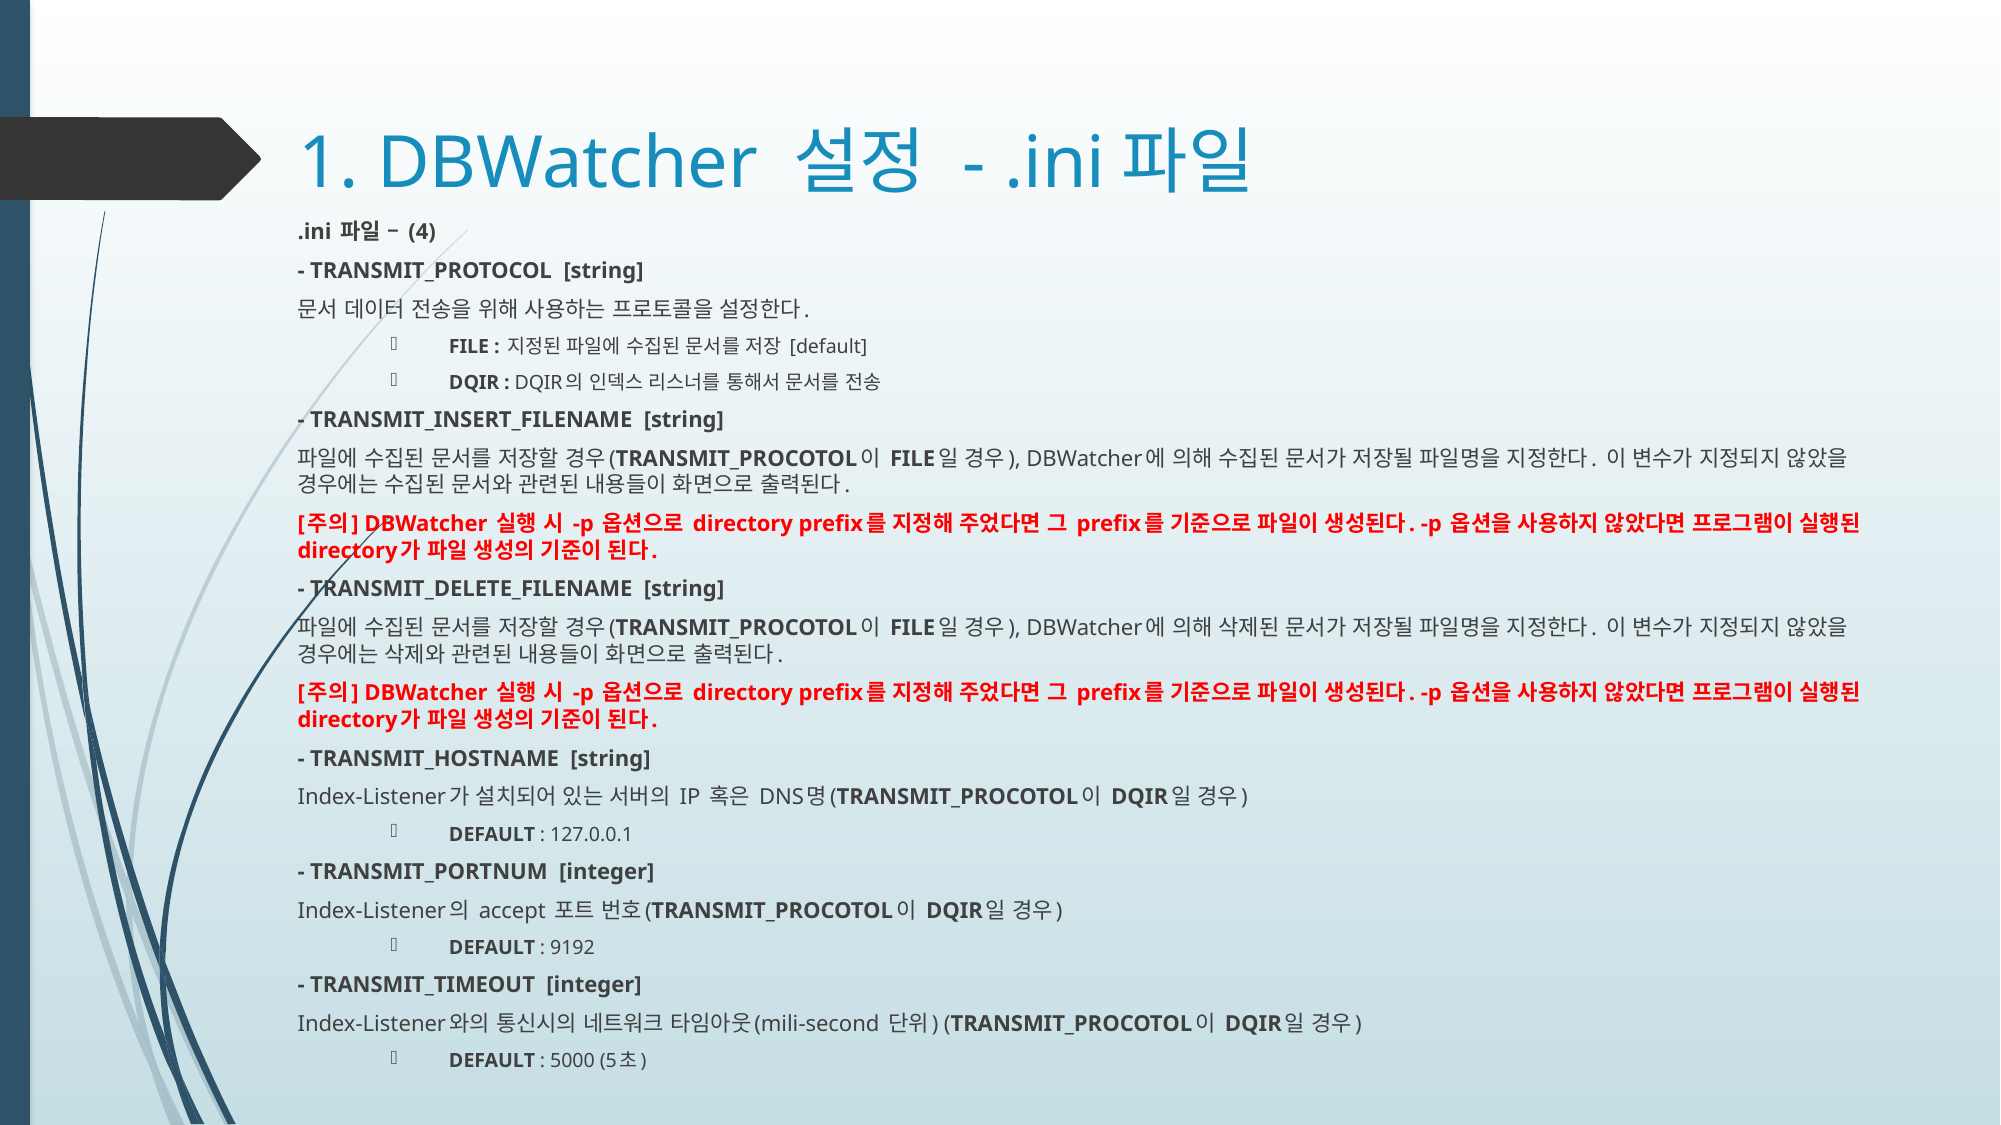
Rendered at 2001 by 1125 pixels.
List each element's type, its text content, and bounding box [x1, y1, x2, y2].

list .ini 파일 – (4) - TRANSMIT_PROTOCOL [string] 문서 데이터 전송을 위해 사용하는 프로토콜을 설정한다. FILE : 지정된 파일에 수집된 문서를 저장 [default] DQIR : DQIR의 인덱스 리스너를 통해서 문서를 전송 - TRANSMIT_INSERT_FILENAME [string] 파일에 수집된 문서를 저장할 경우(TRANSMIT_PROCOTOL이 FILE일 경우), DBWatcher에 의해 수집된 문서가 저장될 파일명을 지정한다. 이 변수가 지정되지 않았을 경우에는 수집된 문서와 관련된 내용들이 화면으로 출력된다. [주의] DBWatcher 실행 시 -p 옵션으로 directory prefix를 지정해 주었다면 그 prefix를 기준으로 파일이 생성된다. -p 옵션을 사용하지 않았다면 프로그램이 실행된 directory가 파일 생성의 기준이 된다. - TRANSMIT_DELETE_FILENAME [string] 파일에 수집된 문서를 저장할 경우(TRANSMIT_PROCOTOL이 FILE일 경우), DBWatcher에 의해 삭제된 문서가 저장될 파일명을 지정한다. 이 변수가 지정되지 않았을 경우에는 삭제와 관련된 내용들이 화면으로 출력된다. [주의] DBWatcher 실행 시 -p 옵션으로 directory prefix를 지정해 주었다면 그 prefix를 기준으로 파일이 생성된다. -p 옵션을 사용하지 않았다면 프로그램이 실행된 directory가 파일 생성의 기준이 된다. - TRANSMIT_HOSTNAME [string] Index-Listener가 설치되어 있는 서버의 IP 혹은 DNS명(TRANSMIT_PROCOTOL이 DQIR일 경우) DEFAULT : 127.0.0.1 - TRANSMIT_PORTNUM [integer] Index-Listener의 accept 포트 번호(TRANSMIT_PROCOTOL이 DQIR일 경우) DEFAULT : 9192 - TRANSMIT_TIMEOUT [integer] Index-Listener와의 통신시의 네트워크 타임아웃(mili-second 단위) (TRANSMIT_PROCOTOL이 DQIR일 경우) DEFAULT : 5000 (5초) [282, 210, 1947, 1086]
title 1. DBWatcher 설정 - .ini파일 [283, 108, 1746, 210]
